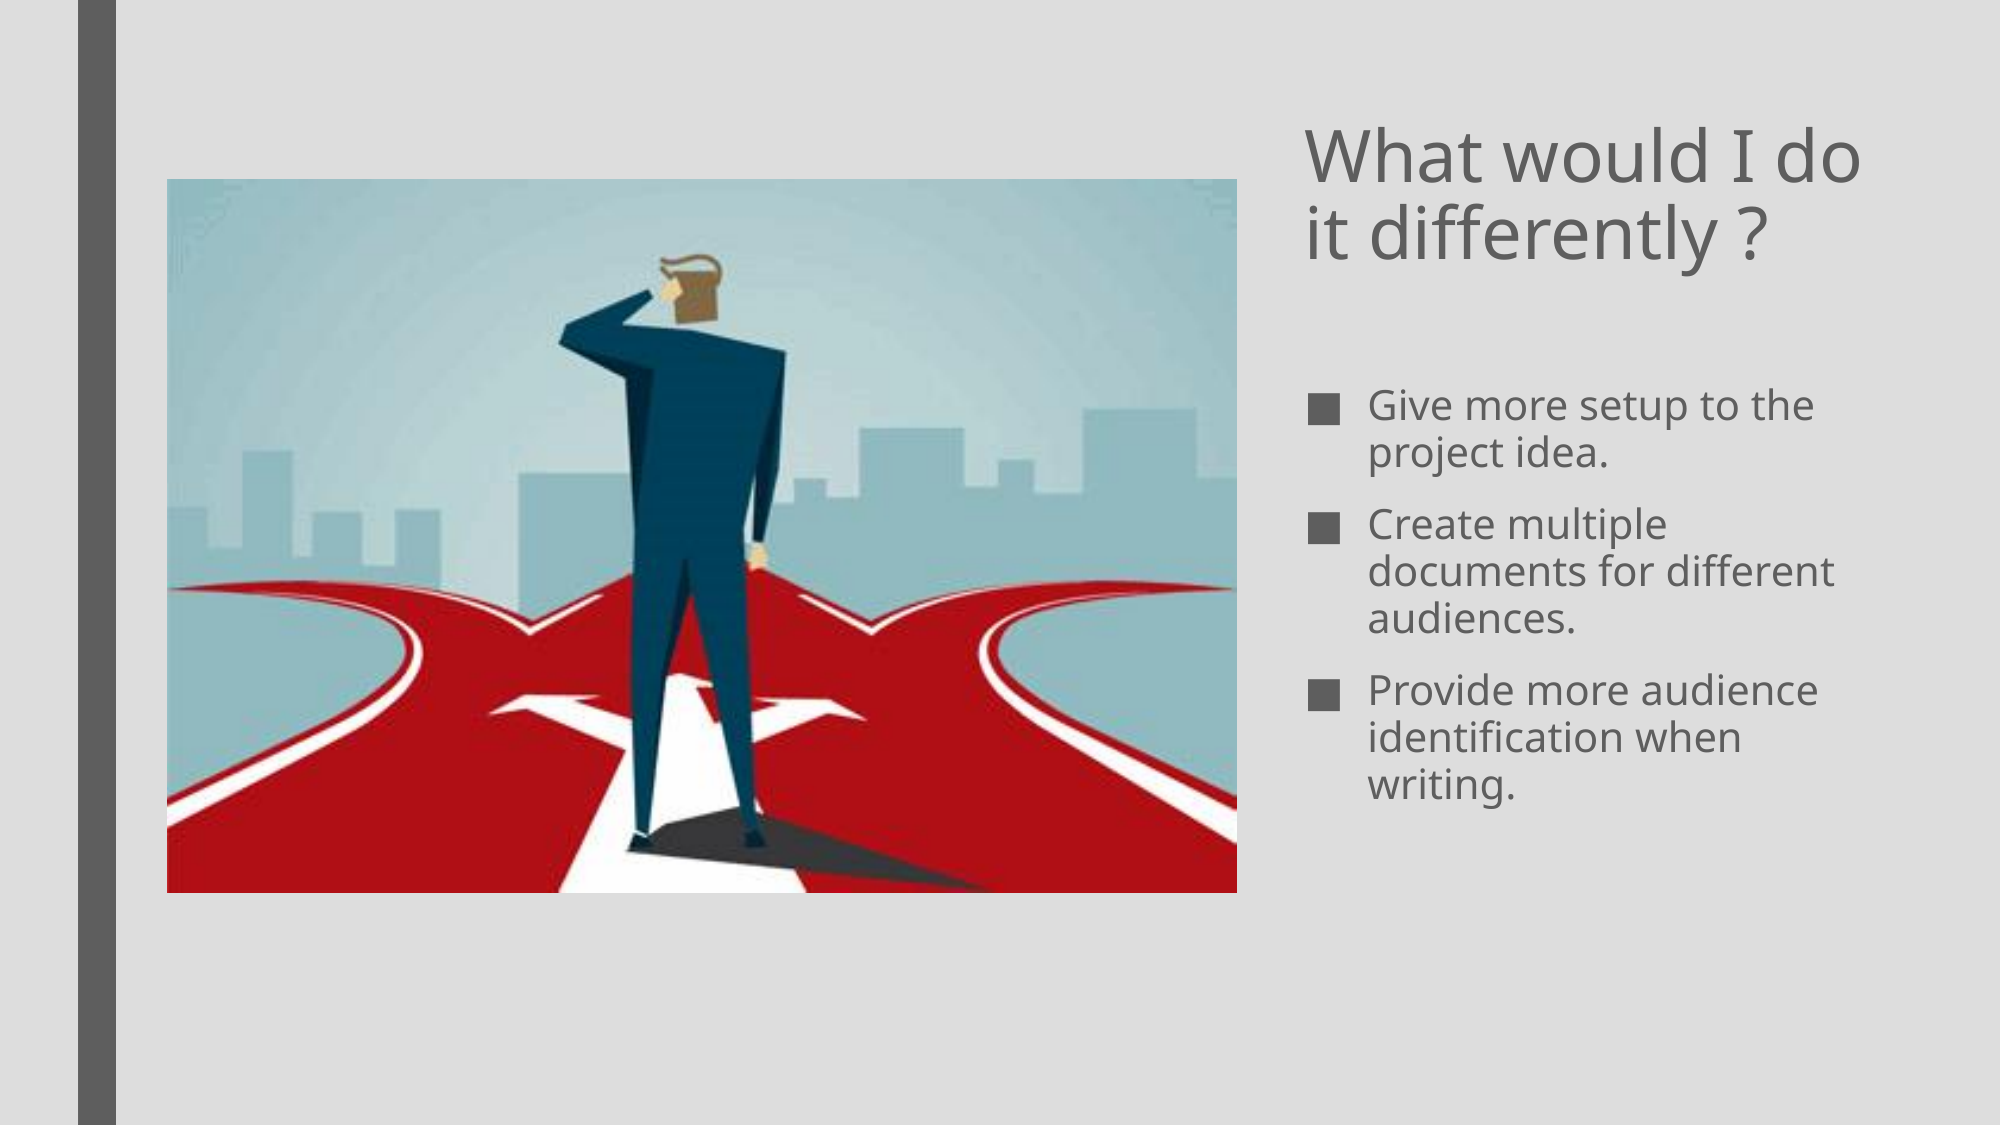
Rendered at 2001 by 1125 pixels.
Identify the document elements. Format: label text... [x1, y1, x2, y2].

title What would I do it differently ? [1289, 112, 1890, 357]
list Give more setup to the project idea. Create multiple documents for different audiences. Provide more audience identification when writing. [1289, 375, 1890, 963]
text_box [76, 0, 119, 1125]
picture [167, 179, 1237, 894]
